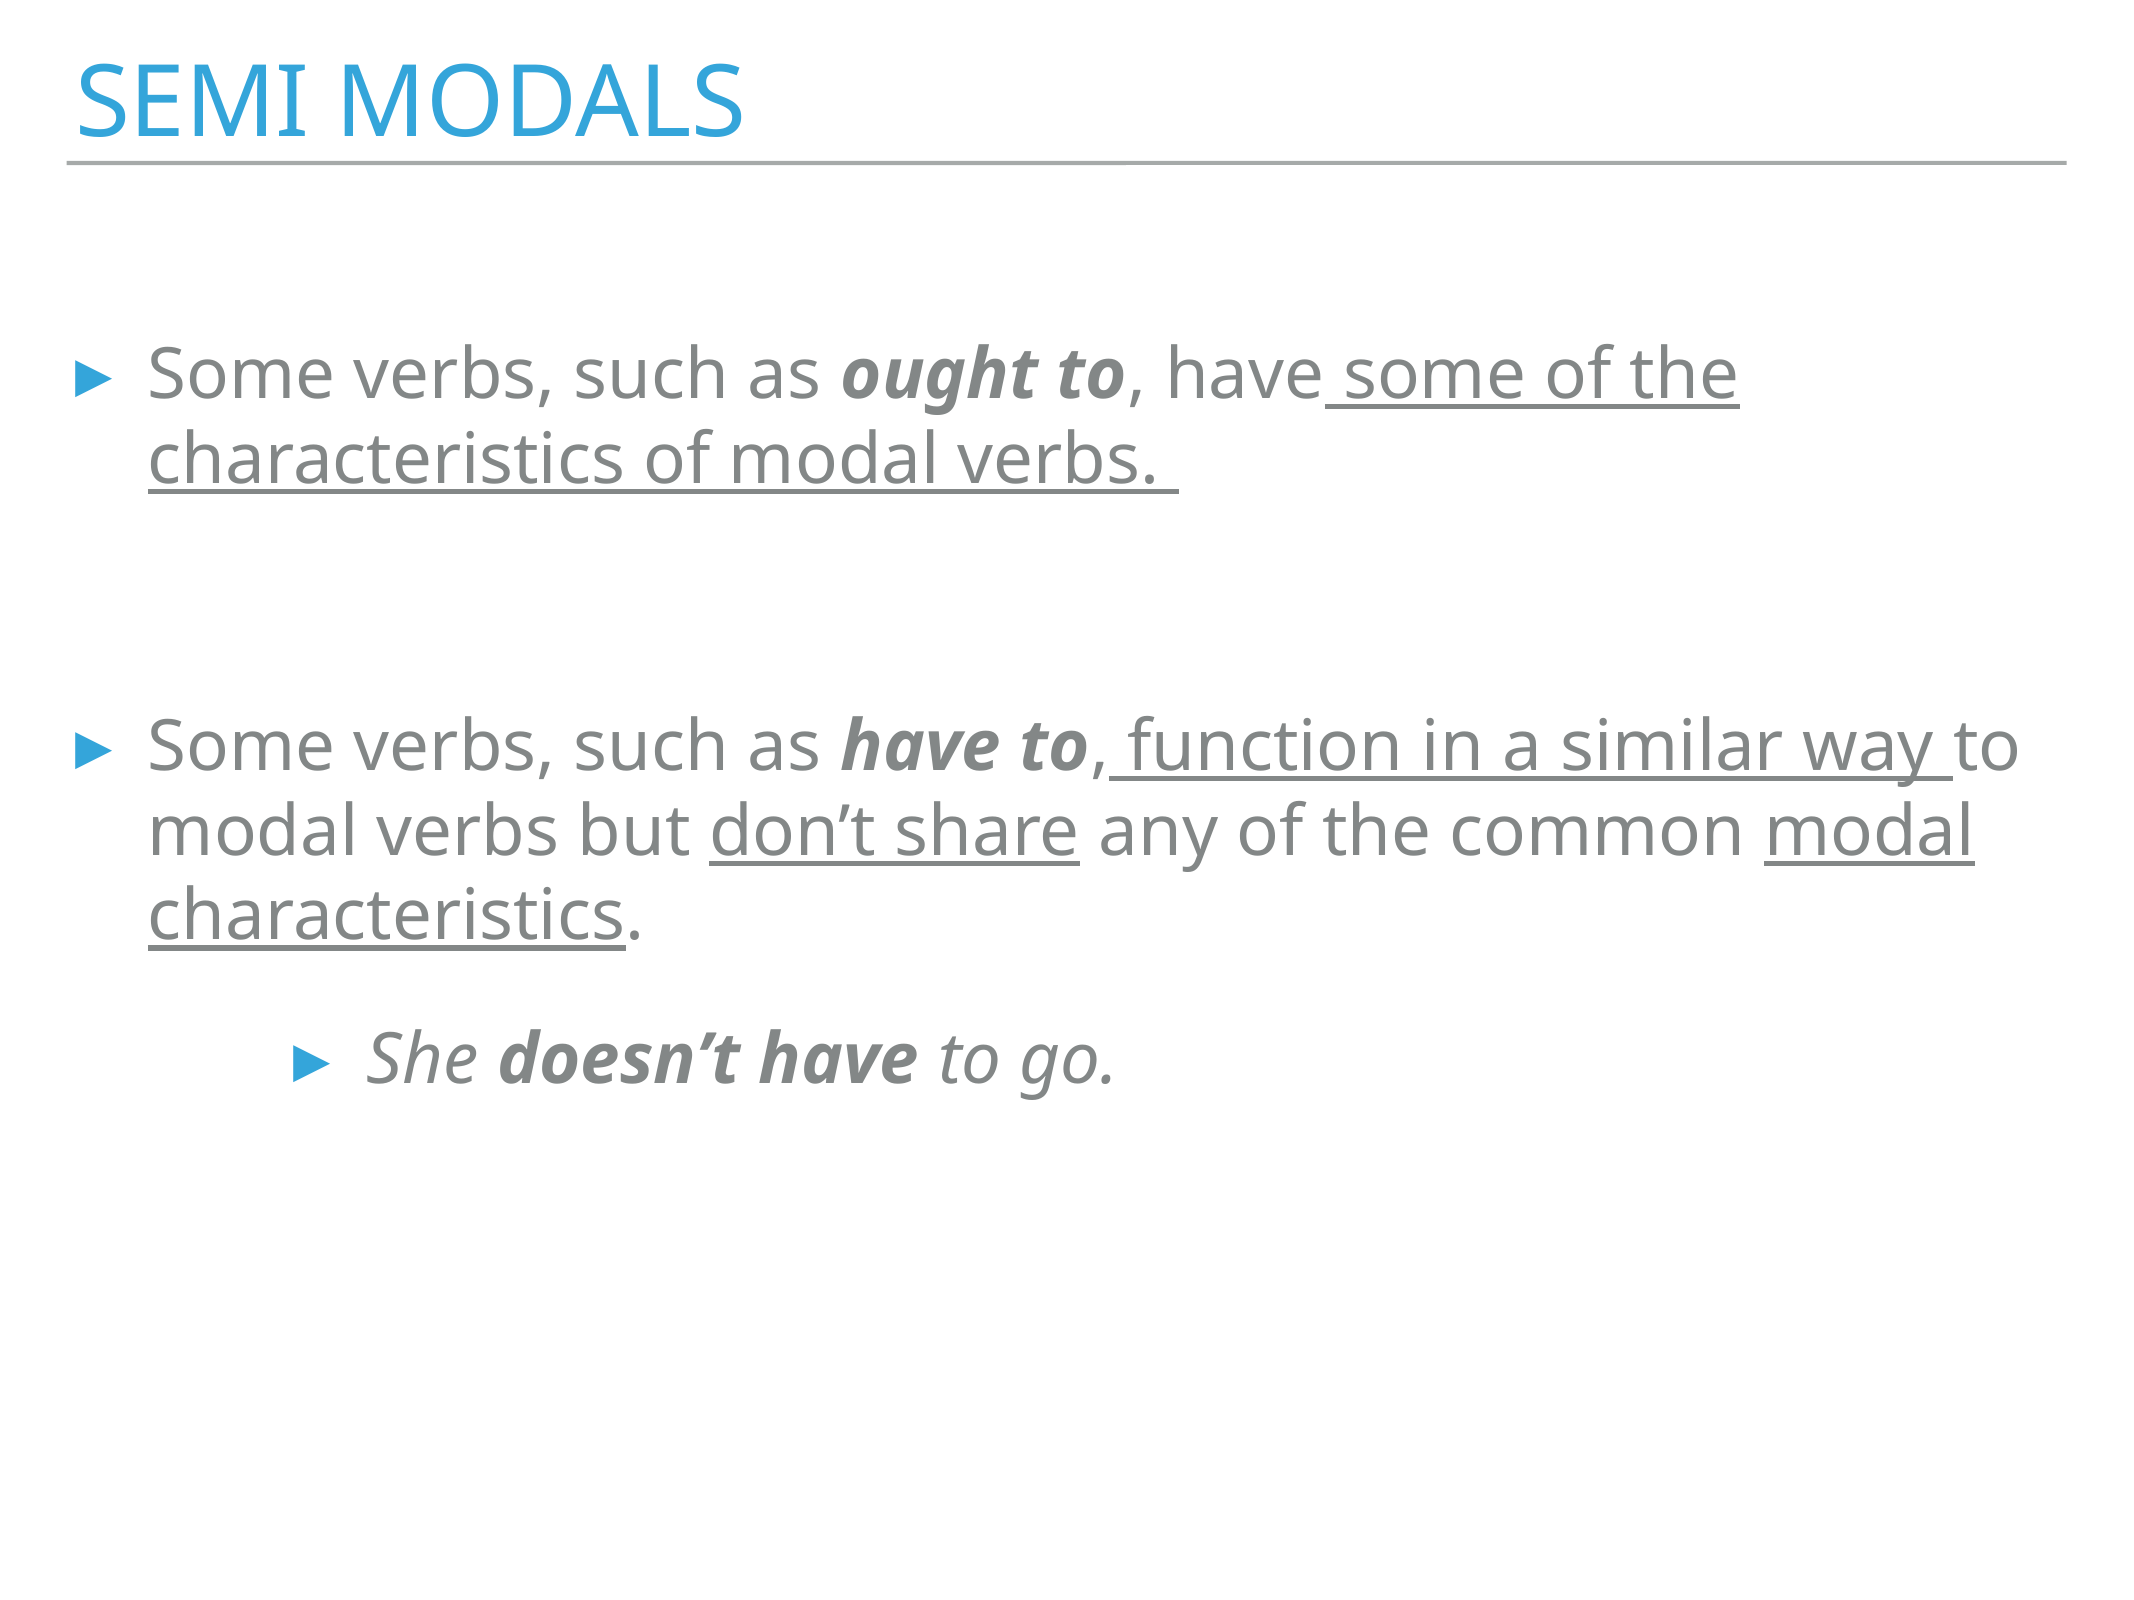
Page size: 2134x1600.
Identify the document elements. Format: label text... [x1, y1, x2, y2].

title SEMI MODALS [66, 50, 2068, 171]
list Some verbs, such as ought to, have some of the characteristics of modal verbs. Some verbs, such as have to, function in a similar way to modal verbs but don’t share any of the common modal characteristics. She doesn’t have to go. [66, 318, 2068, 1323]
